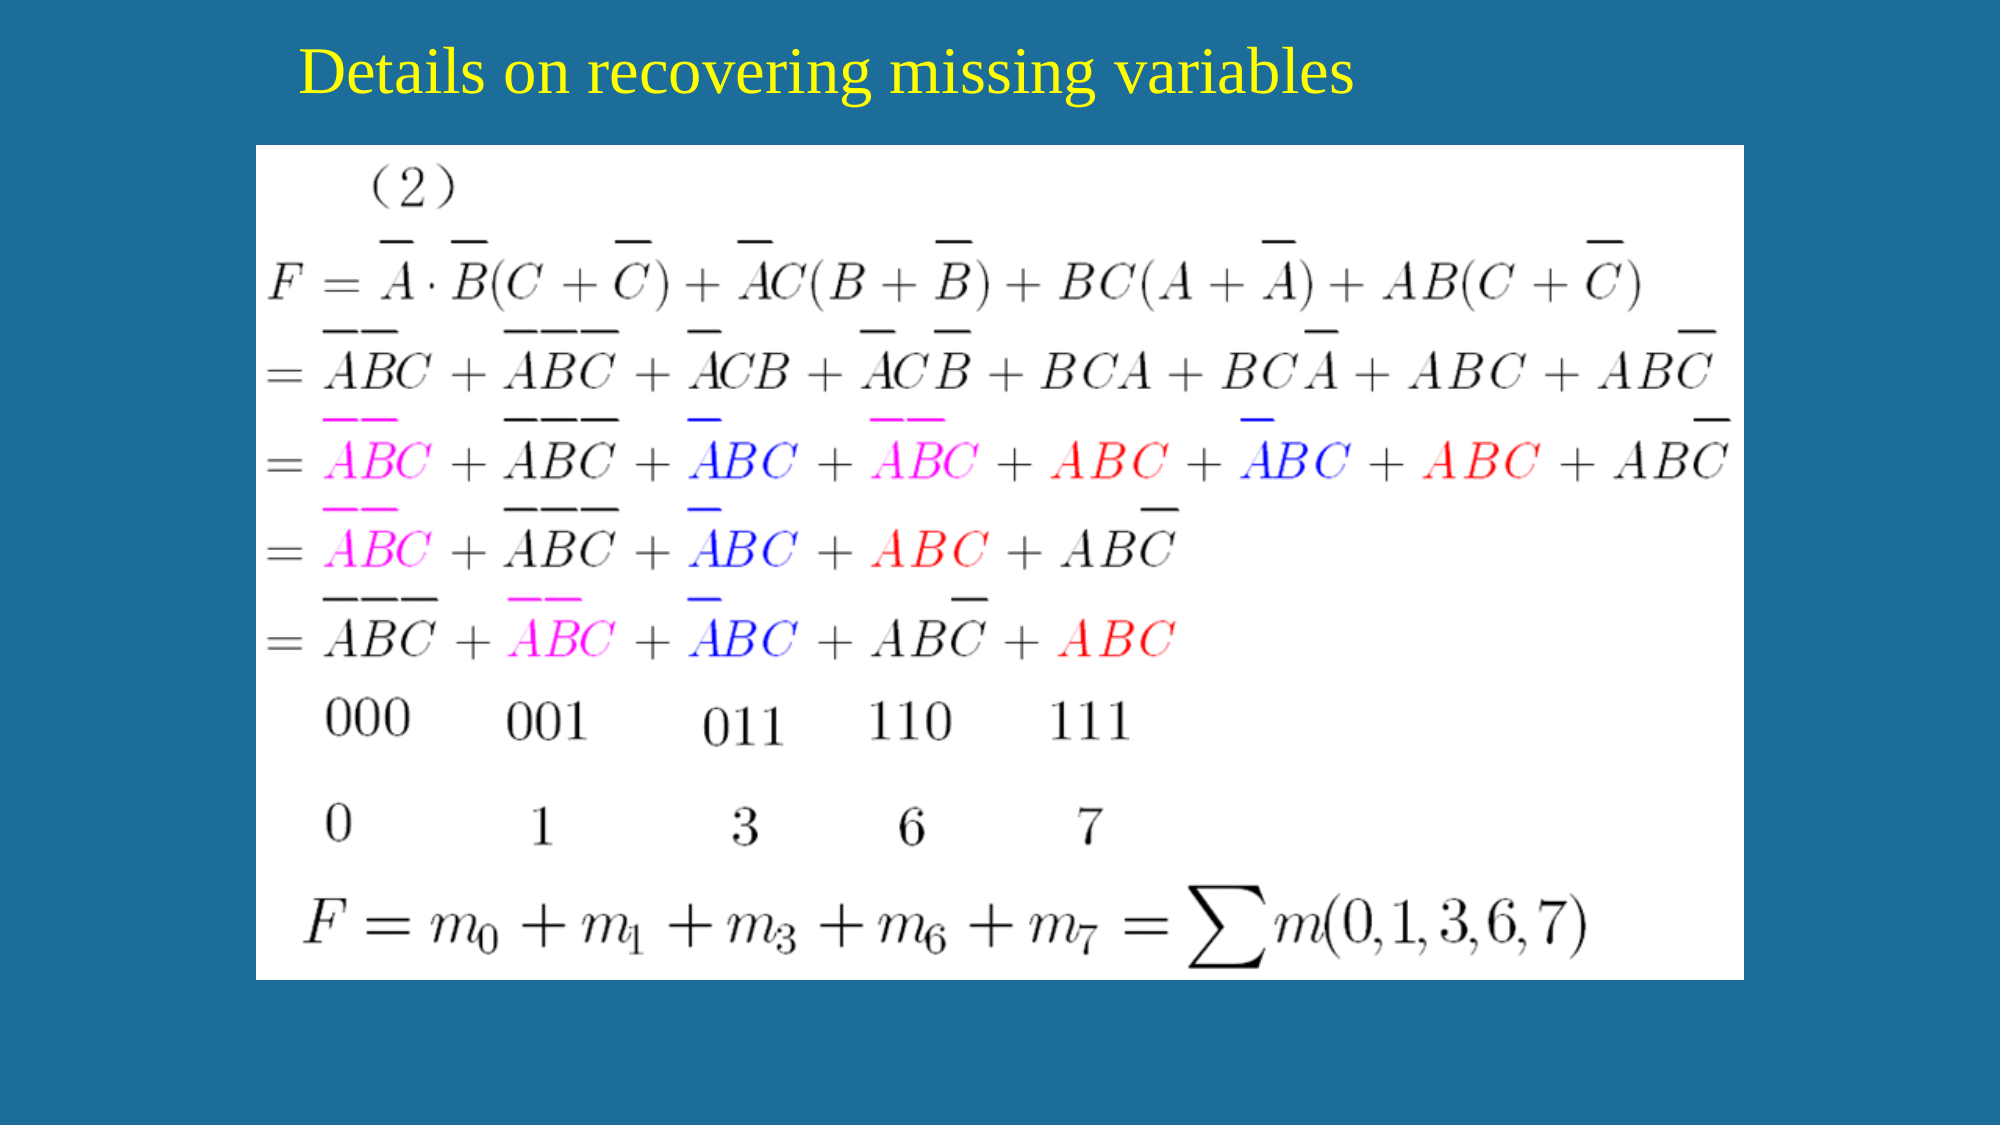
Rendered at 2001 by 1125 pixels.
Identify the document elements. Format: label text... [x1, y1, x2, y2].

picture [255, 145, 1744, 980]
text_box Details on recovering missing variables [283, 19, 1372, 114]
